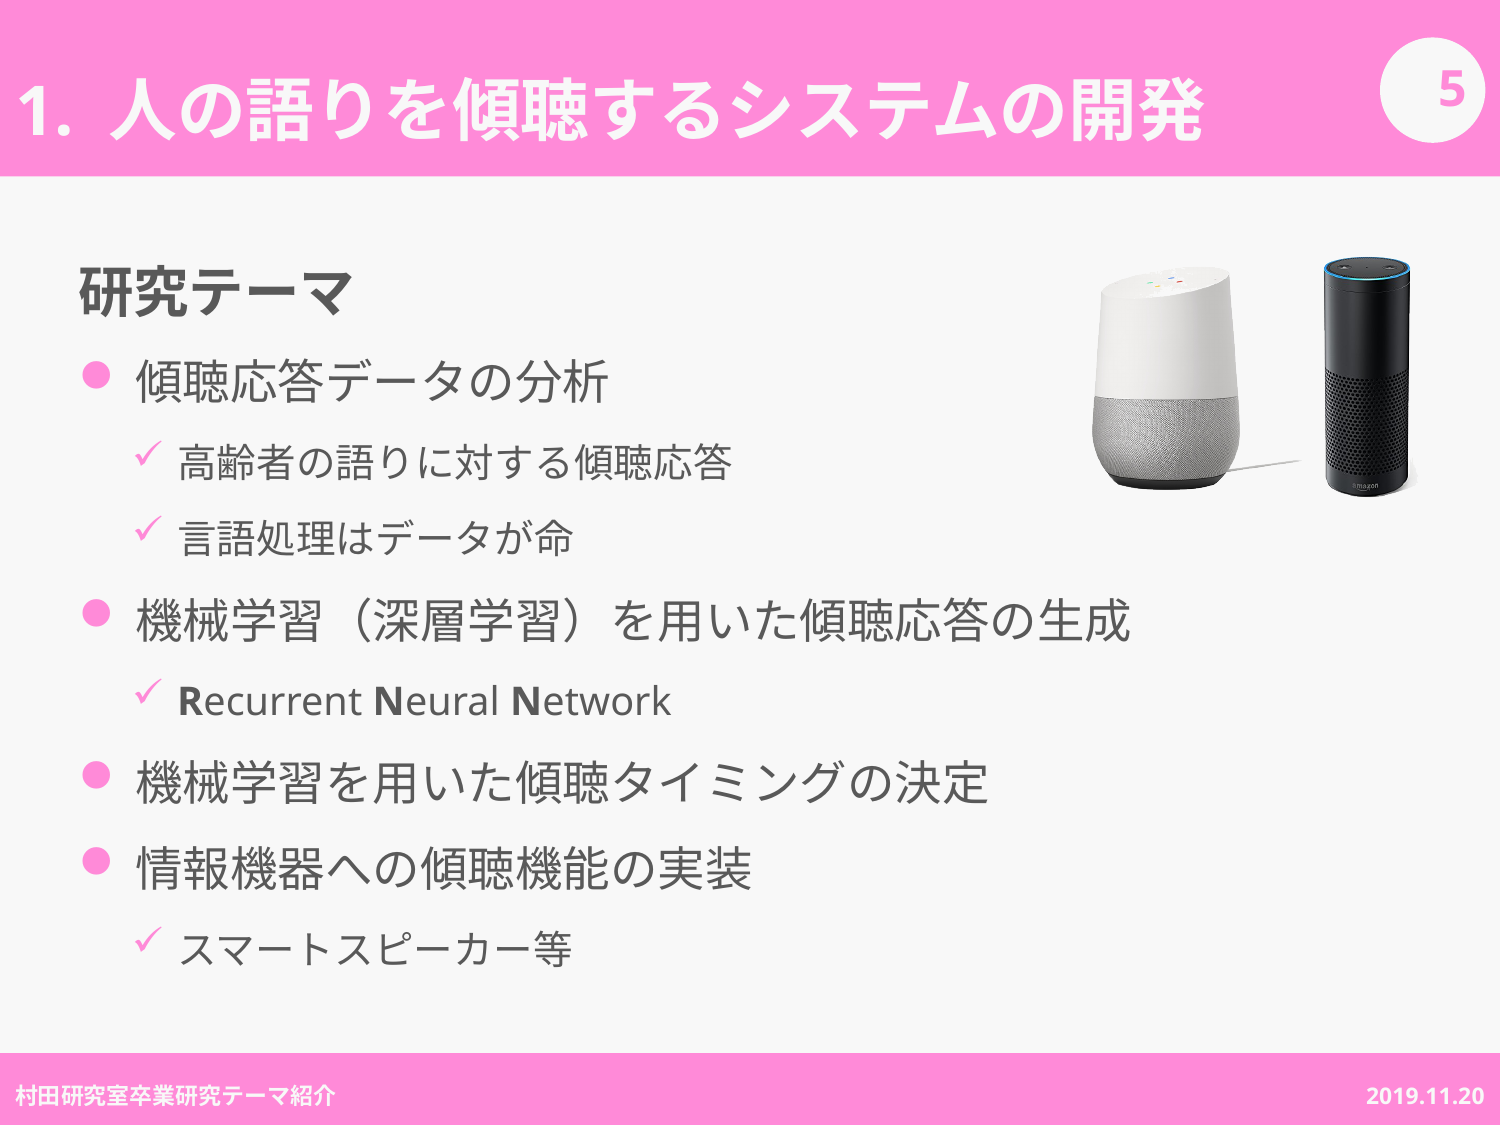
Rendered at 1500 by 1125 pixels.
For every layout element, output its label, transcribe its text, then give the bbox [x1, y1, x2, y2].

footer 村田研究室卒業研究テーマ紹介 [0, 1065, 507, 1125]
title 1. 人の語りを傾聴するシステムの開発 [0, 0, 1500, 175]
slide_number 4 [1144, 60, 1482, 121]
list 研究テーマ 傾聴応答データの分析 高齢者の語りに対する傾聴応答 言語処理はデータが命 機械学習（深層学習）を用いた傾聴応答の生成 Recurrent Neural Network 機械学習を用いた傾聴タイミングの決定 情報機器への傾聴機能の実装 スマートスピーカー等 [63, 242, 1437, 987]
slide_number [1162, 1065, 1500, 1125]
picture [1092, 244, 1499, 506]
